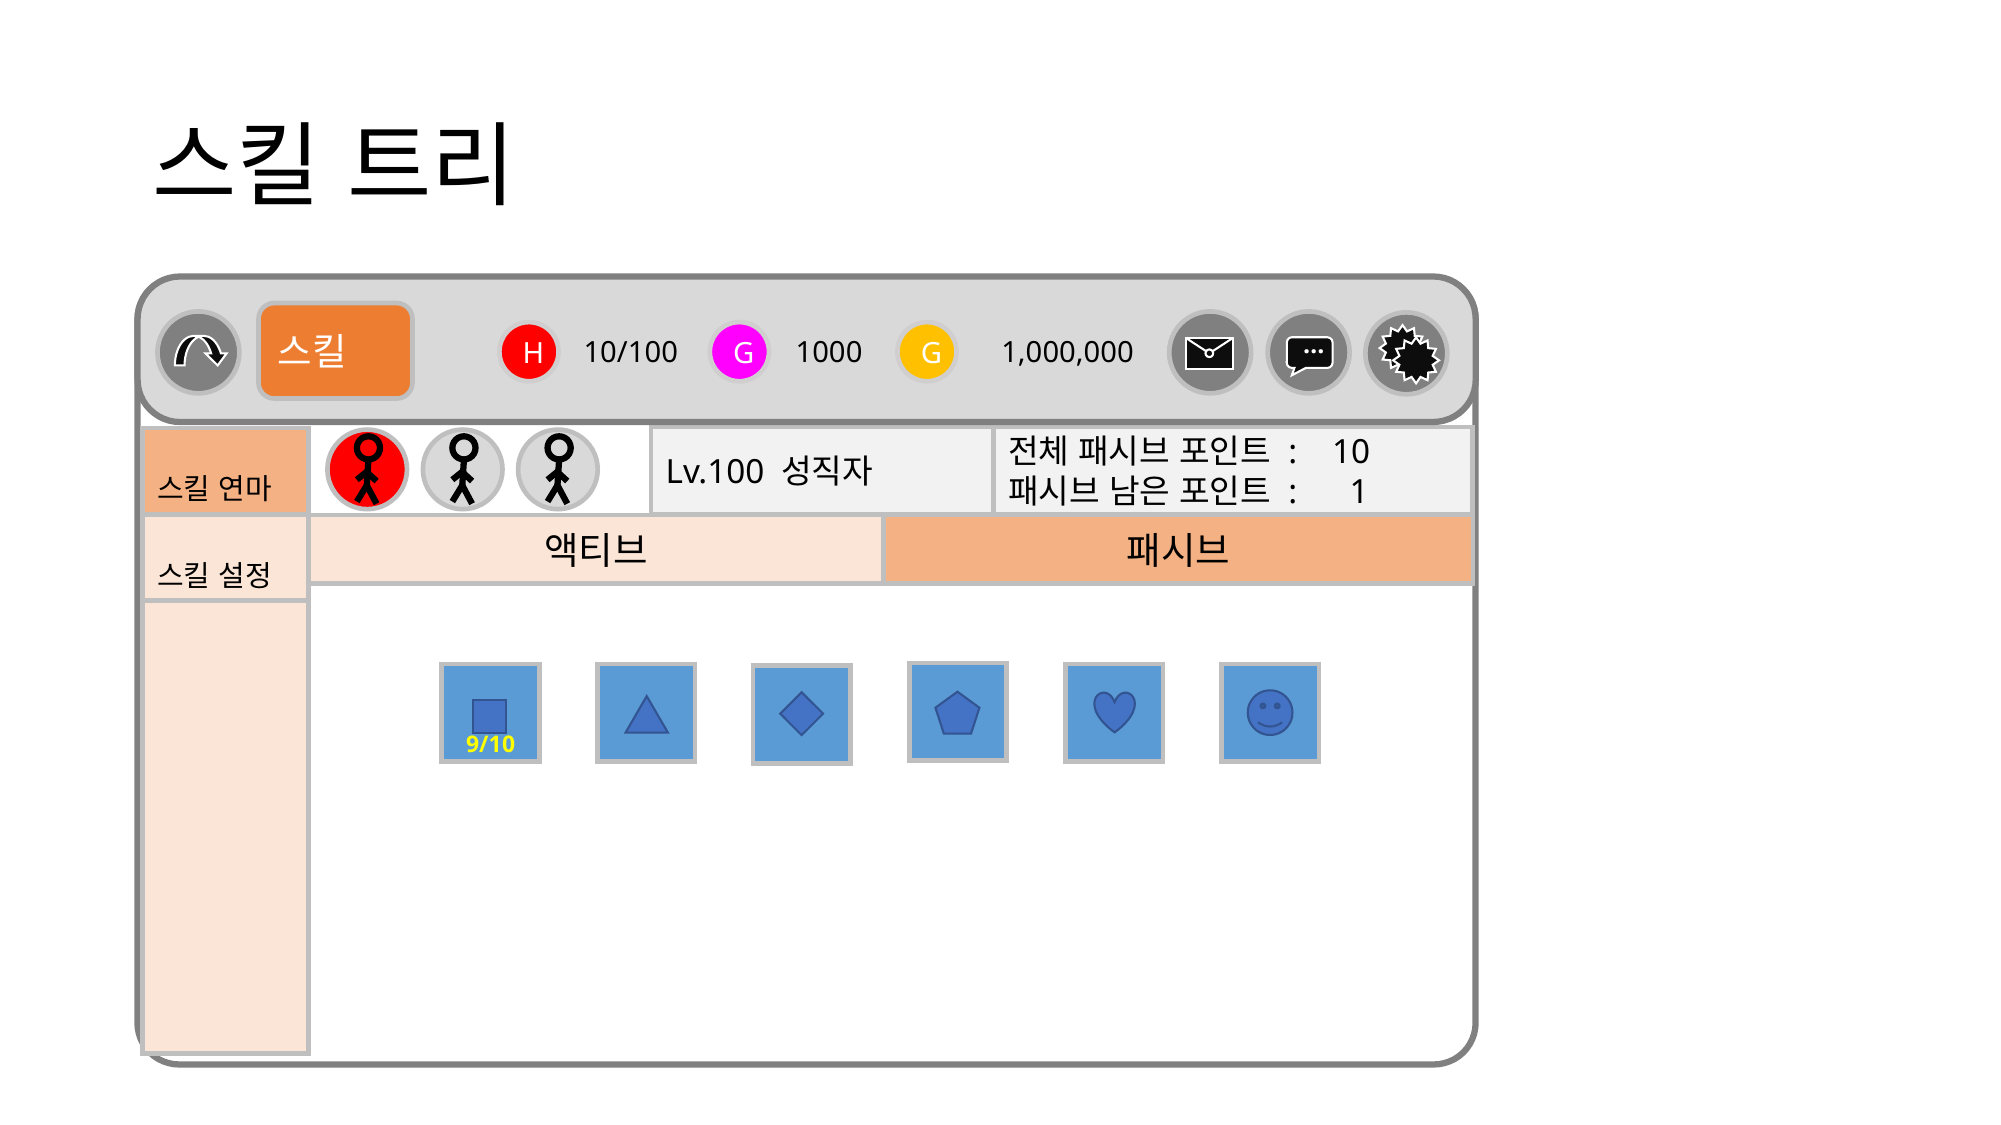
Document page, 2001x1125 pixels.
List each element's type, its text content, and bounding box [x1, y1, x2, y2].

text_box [327, 429, 598, 510]
text_box [152, 396, 1477, 1066]
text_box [650, 426, 1473, 515]
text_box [142, 427, 309, 1054]
text_box [136, 395, 177, 1040]
title 스킬 트리 [137, 59, 1863, 278]
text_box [309, 514, 1473, 584]
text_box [137, 276, 1476, 422]
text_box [441, 662, 1319, 765]
